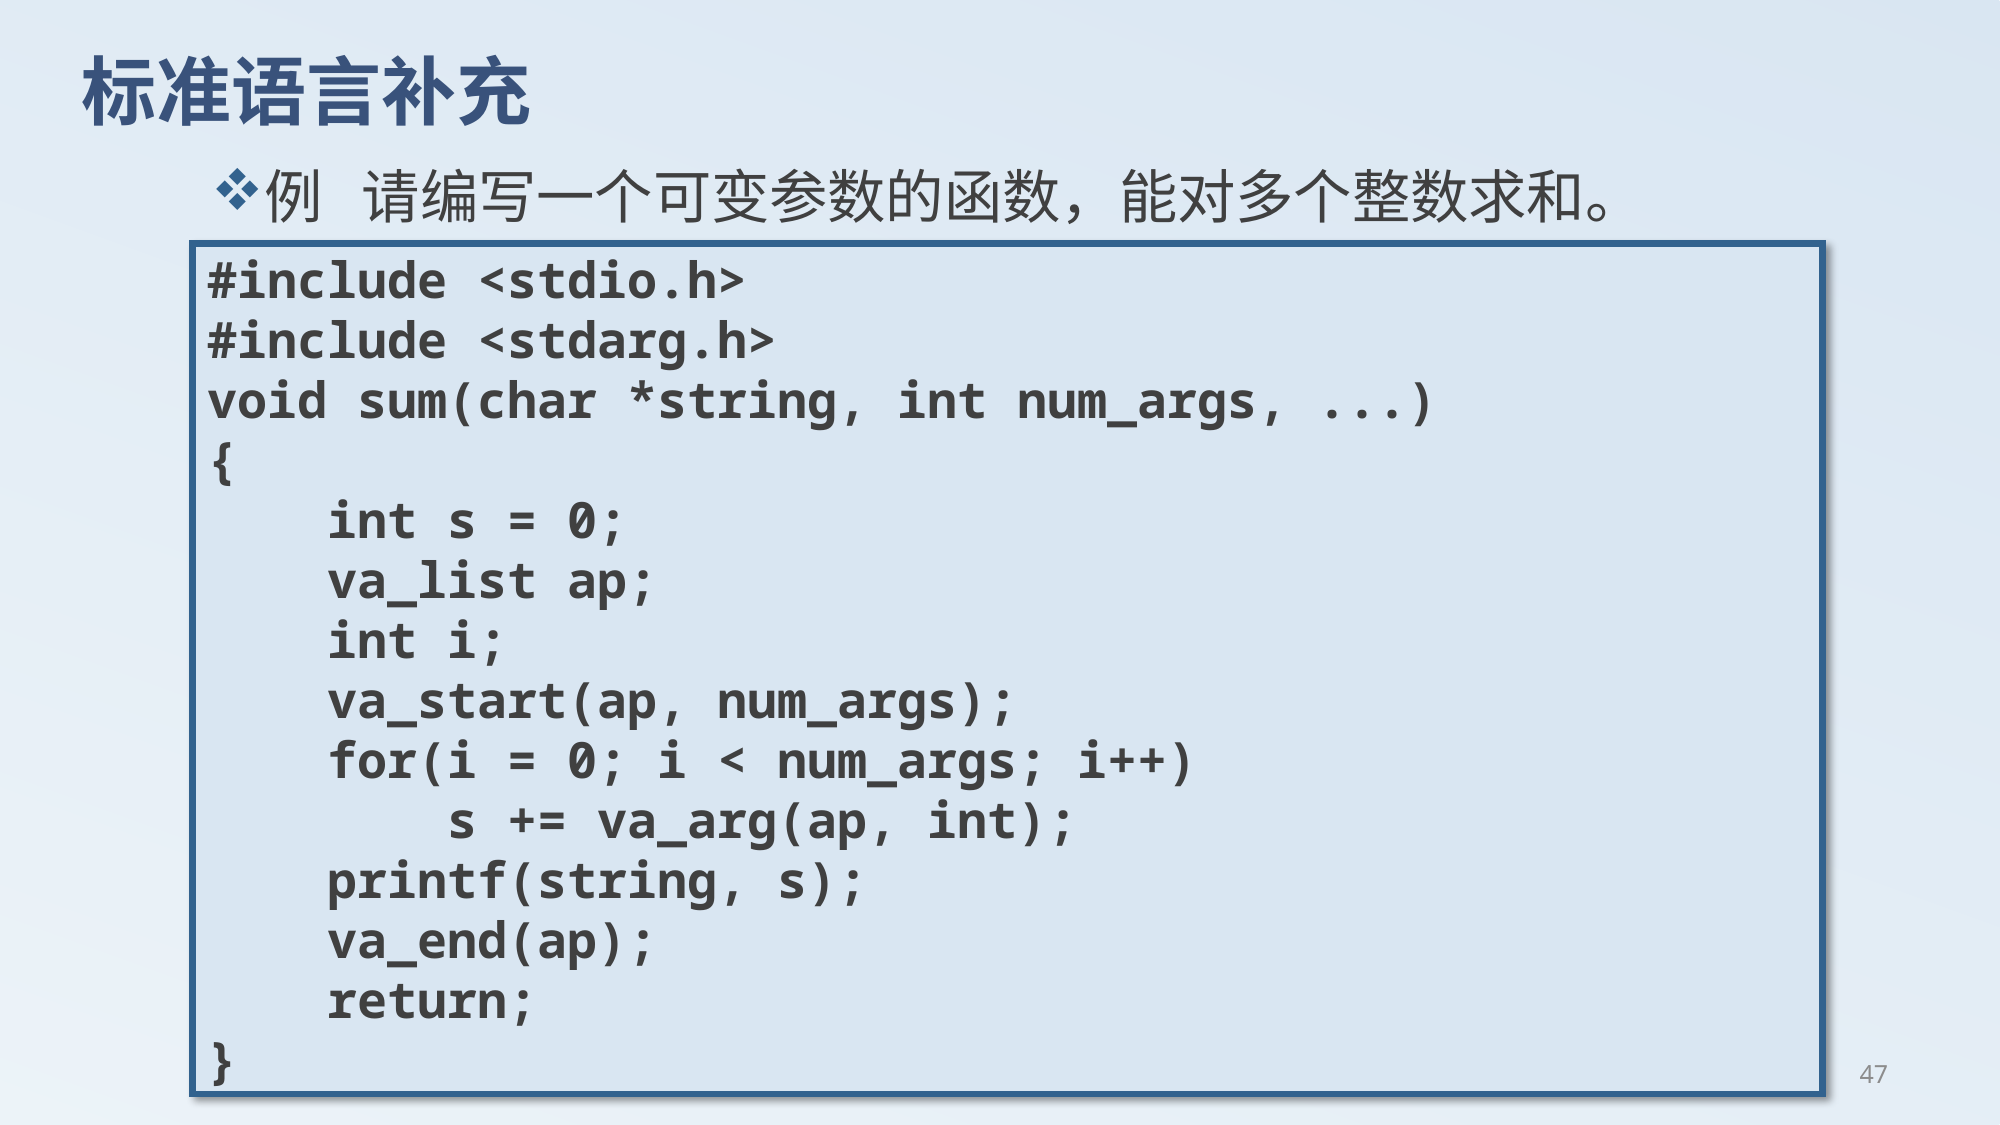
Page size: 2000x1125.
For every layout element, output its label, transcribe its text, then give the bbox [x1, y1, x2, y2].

title 标准语言补充 [66, 54, 1867, 197]
text_box #include <stdio.h> #include <stdarg.h> void sum(char *string, int num_args, ...) { int s = 0; va_list ap; int i; va_start(ap, num_args); for(i = 0; i < num_args; i++) s += va_arg(ap, int); printf(string, s); va_end(ap); return; } [192, 243, 1823, 1094]
text_box 例 请编写一个可变参数的函数，能对多个整数求和。 [196, 160, 1744, 243]
